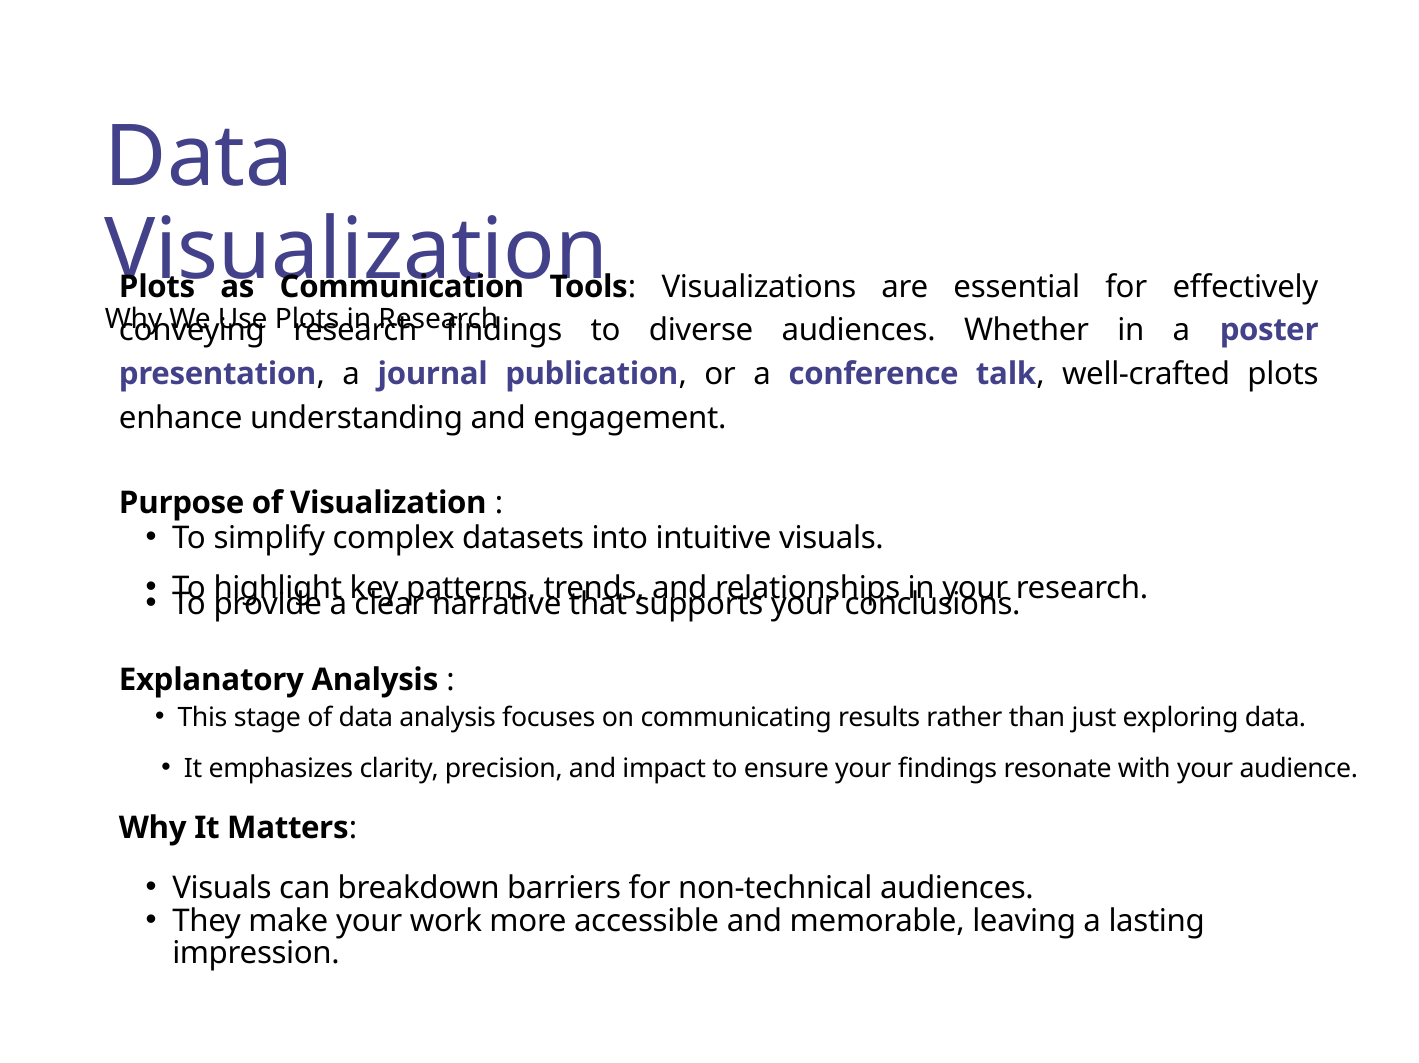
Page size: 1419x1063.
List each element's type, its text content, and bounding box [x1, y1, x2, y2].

text_box Visuals can breakdown barriers for non-technical audiences. They make your work more accessible and memorable, leaving a lasting impression. [119, 852, 1362, 971]
text_box This stage of data analysis focuses on communicating results rather than just exploring data. [124, 702, 1313, 732]
text_box Explanatory Analysis : [118, 618, 647, 697]
text_box Plots as Communication Tools: Visualizations are essential for effectively conveying research findings to diverse audiences. Whether in a poster presentation, a journal publication, or a conference talk, well-crafted plots enhance understanding and engagement. [118, 259, 1319, 435]
text_box Purpose of Visualization : [119, 451, 626, 520]
text_box To highlight key patterns, trends, and relationships in your research. To provide a clear narrative that supports your conclusions. [118, 535, 1194, 621]
text_box Data Visualization Why We Use Plots in Research [104, 109, 748, 335]
text_box Why It Matters: [118, 811, 514, 845]
text_box It emphasizes clarity, precision, and impact to ensure your findings resonate with your audience. [125, 753, 1371, 783]
